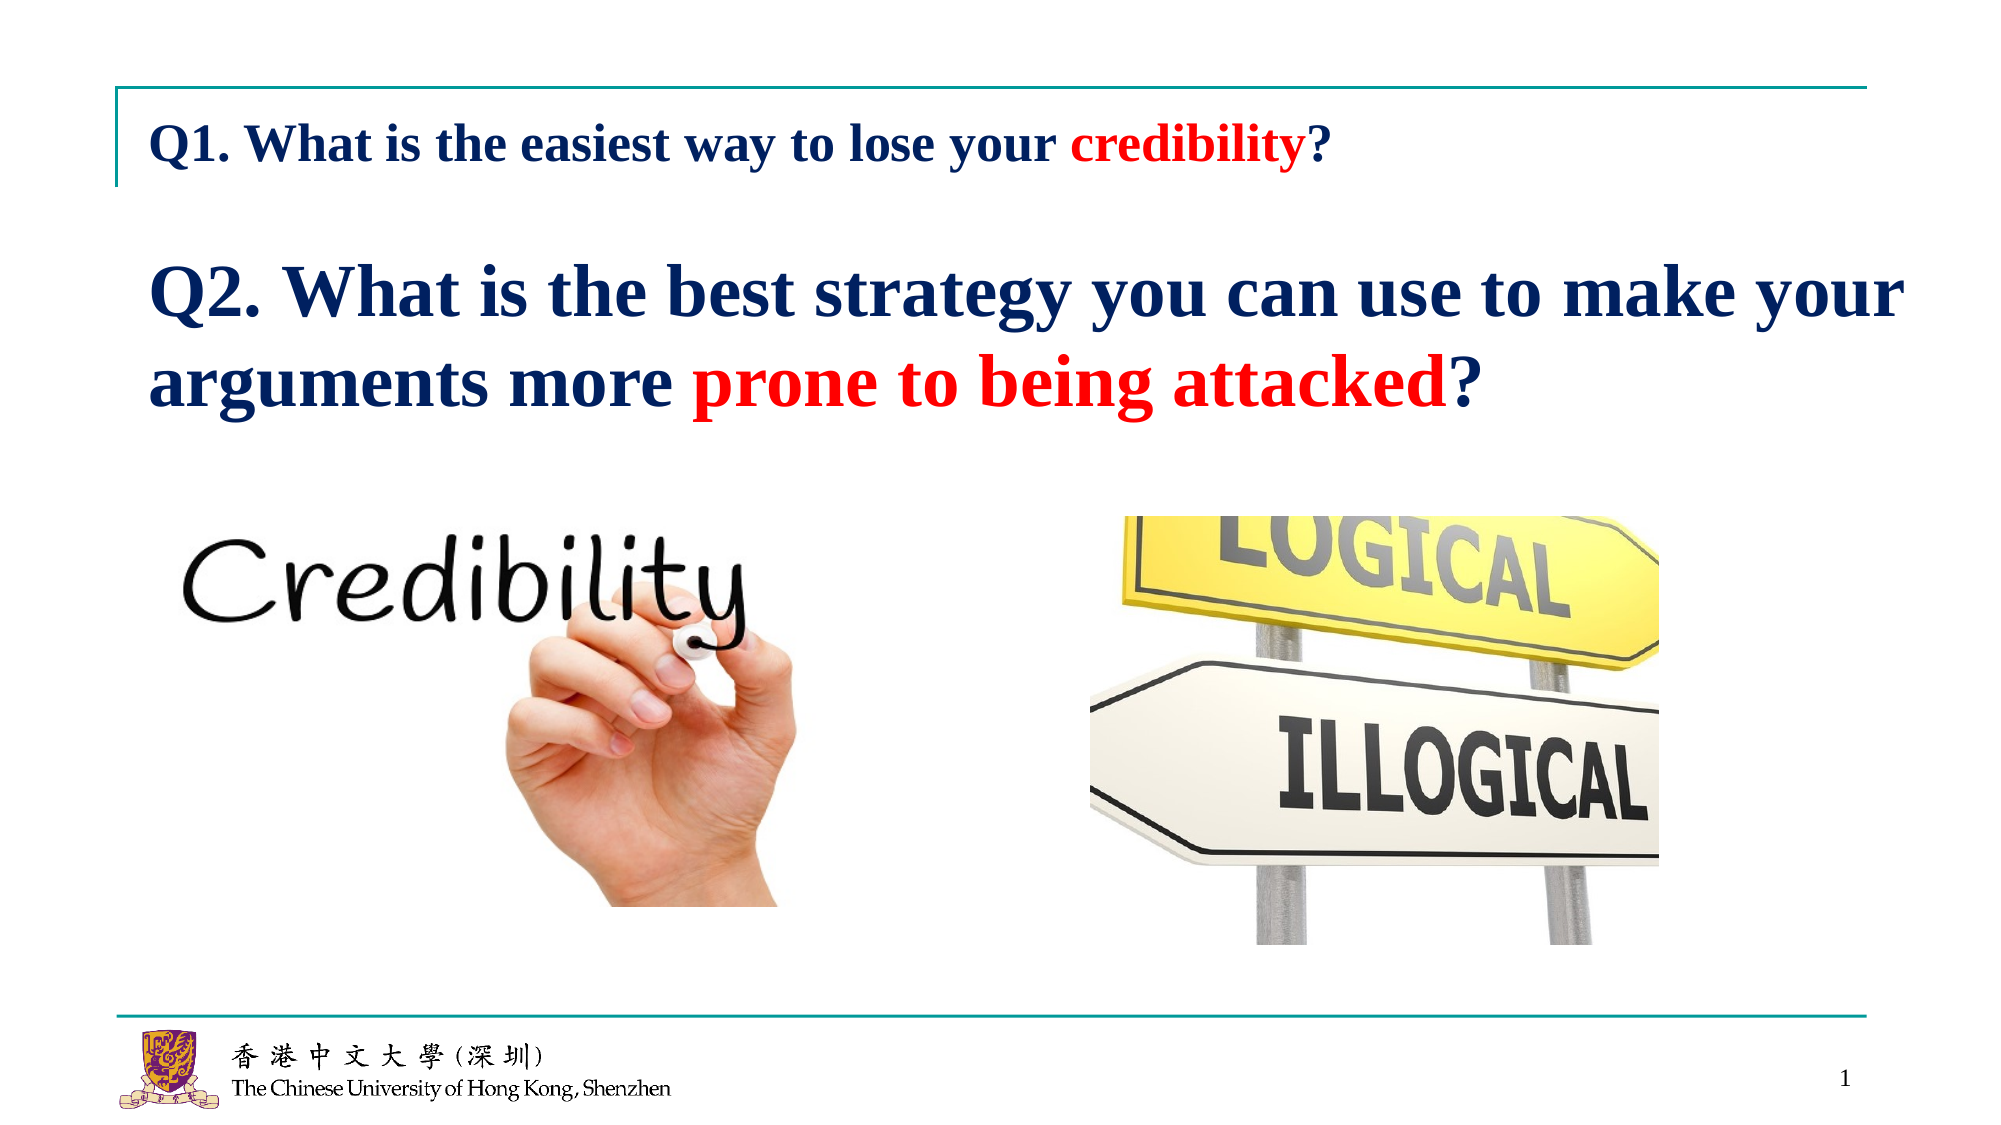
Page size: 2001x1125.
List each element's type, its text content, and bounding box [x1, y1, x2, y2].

title Q1. What is the easiest way to lose your credibility? [133, 99, 1850, 234]
picture [173, 516, 821, 907]
slide_number 1 [1399, 1023, 1867, 1100]
text_box Q2. What is the best strategy you can use to make your arguments more prone to being attacked? [133, 234, 1936, 430]
picture [1089, 516, 1660, 945]
picture [67, 995, 723, 1125]
